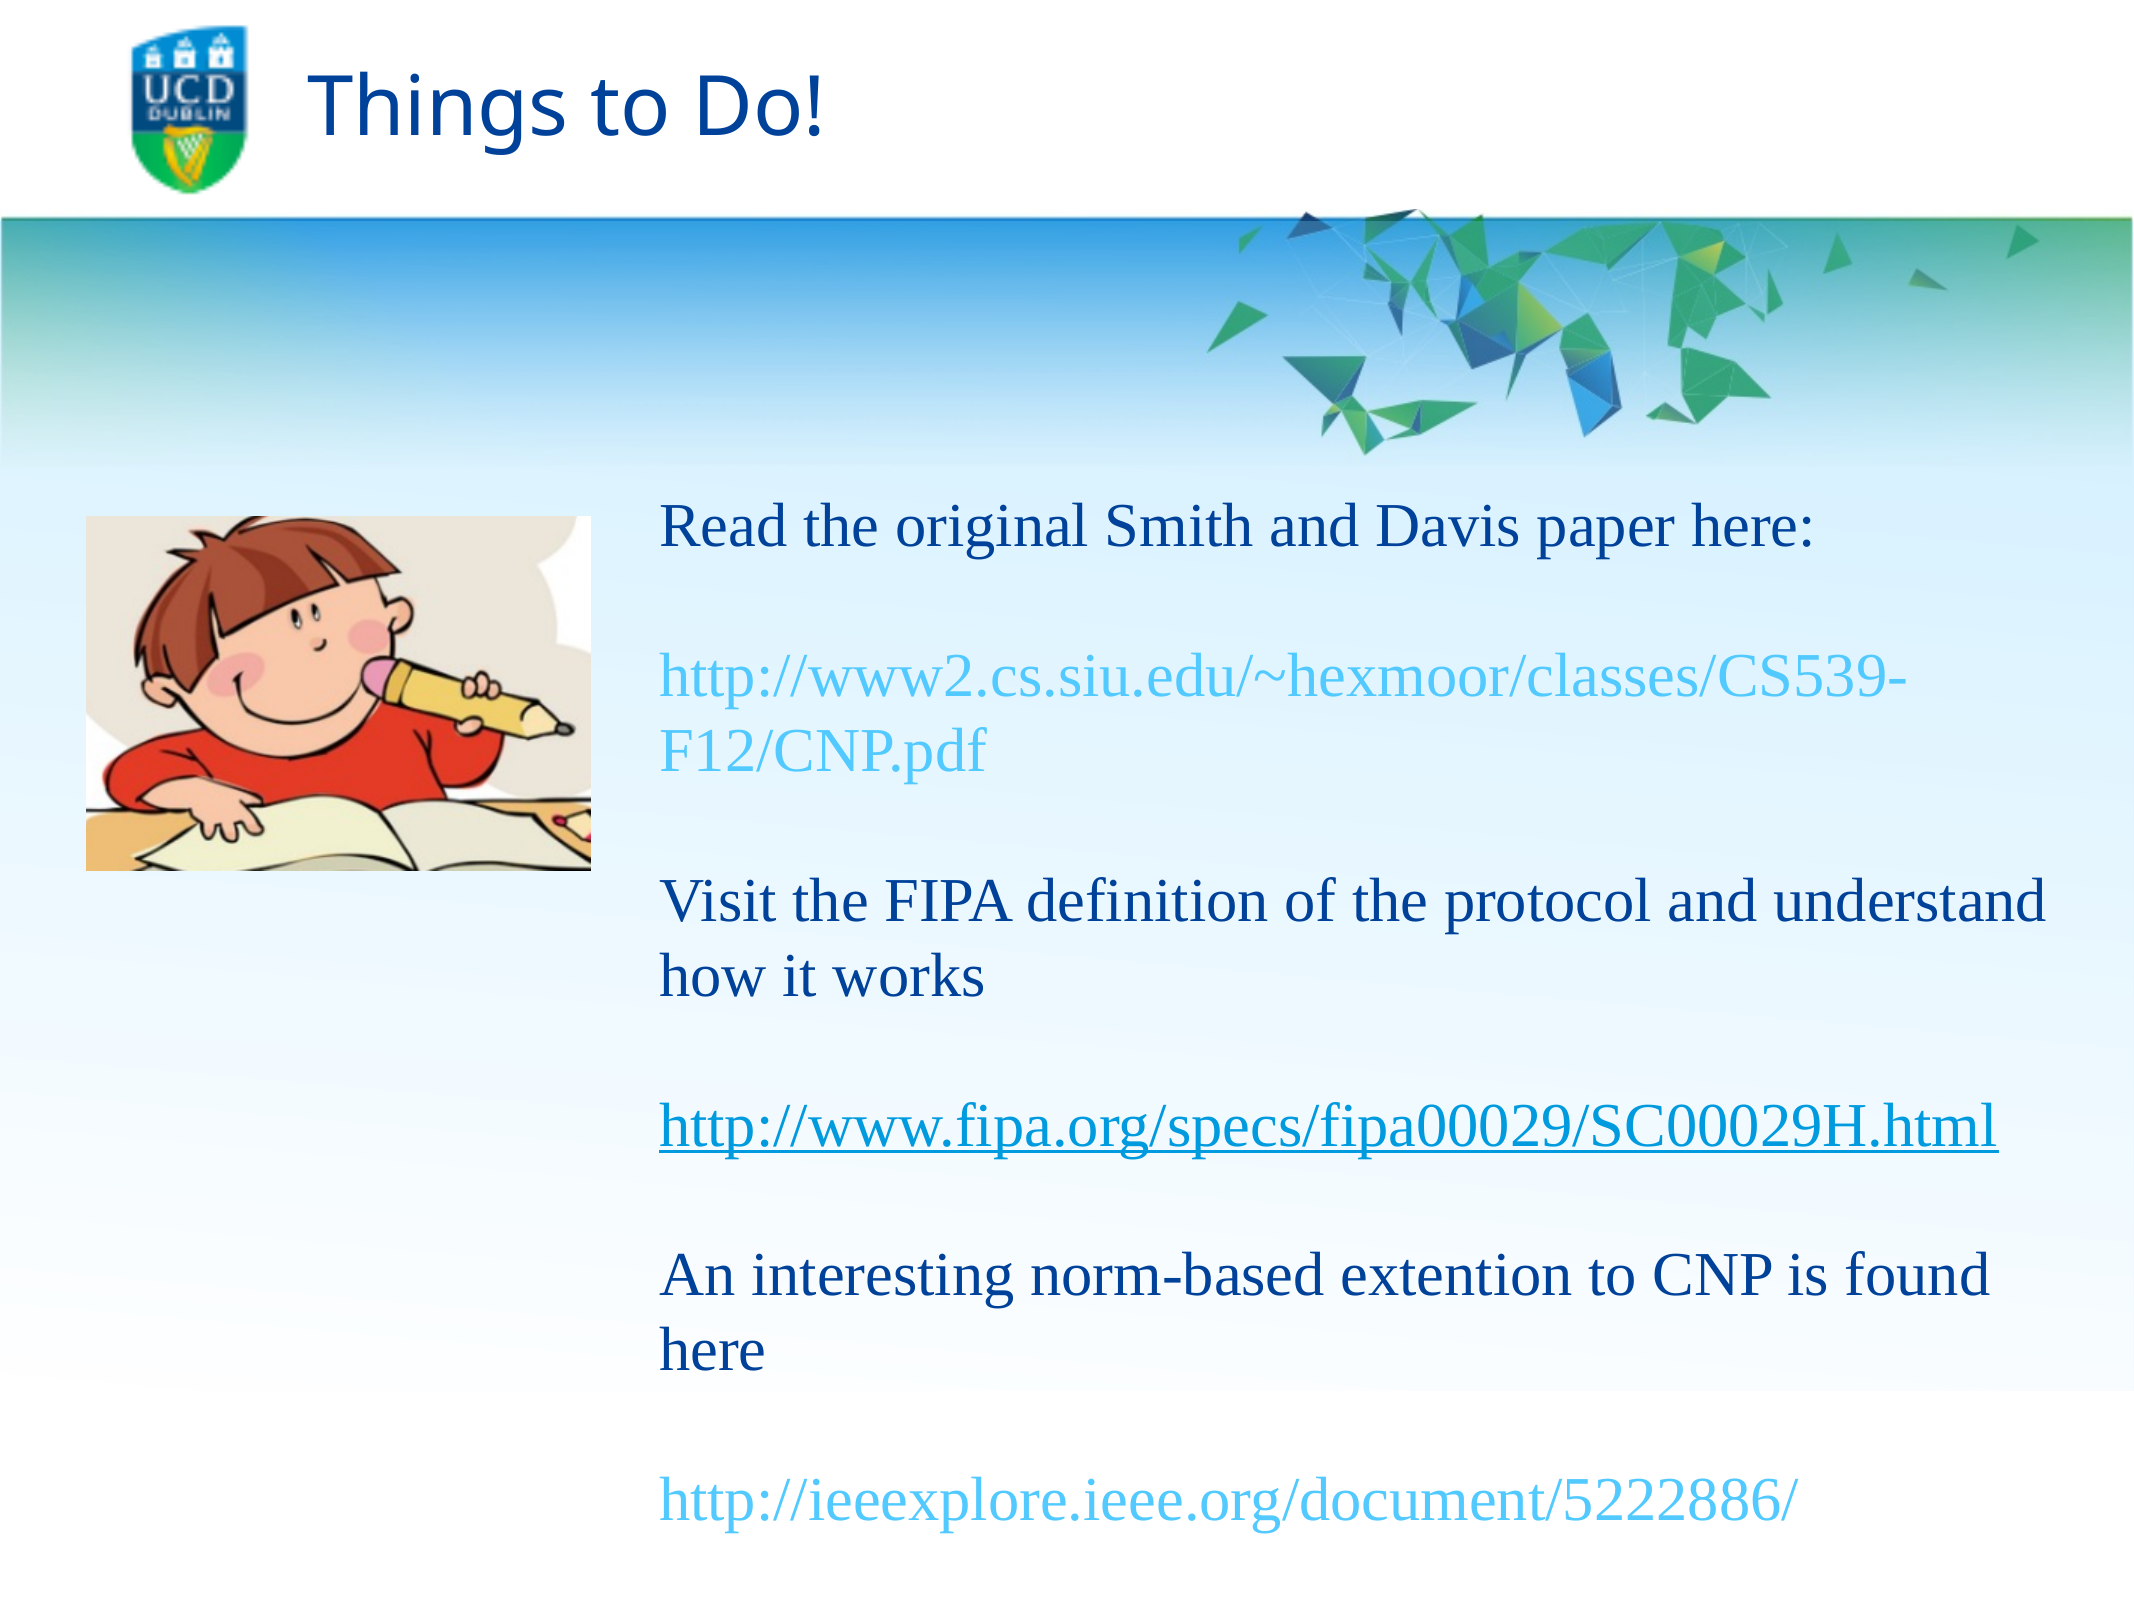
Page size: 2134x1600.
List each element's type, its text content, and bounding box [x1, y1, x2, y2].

title Things to Do! [298, 43, 1003, 166]
picture [0, 10, 2134, 221]
text_box Task 1.2 [0, 221, 2134, 483]
list Read the original Smith and Davis paper here: http://www2.cs.siu.edu/~hexmoor/classes/CS539-F12/CNP.pdf Visit the FIPA definition of the protocol and understand how it works http://www.fipa.org/specs/fipa00029/SC00029H.html An interesting norm-based extention to CNP is found here http://ieeexplore.ieee.org/document/5222886/ [638, 398, 2071, 1203]
picture [85, 516, 591, 872]
